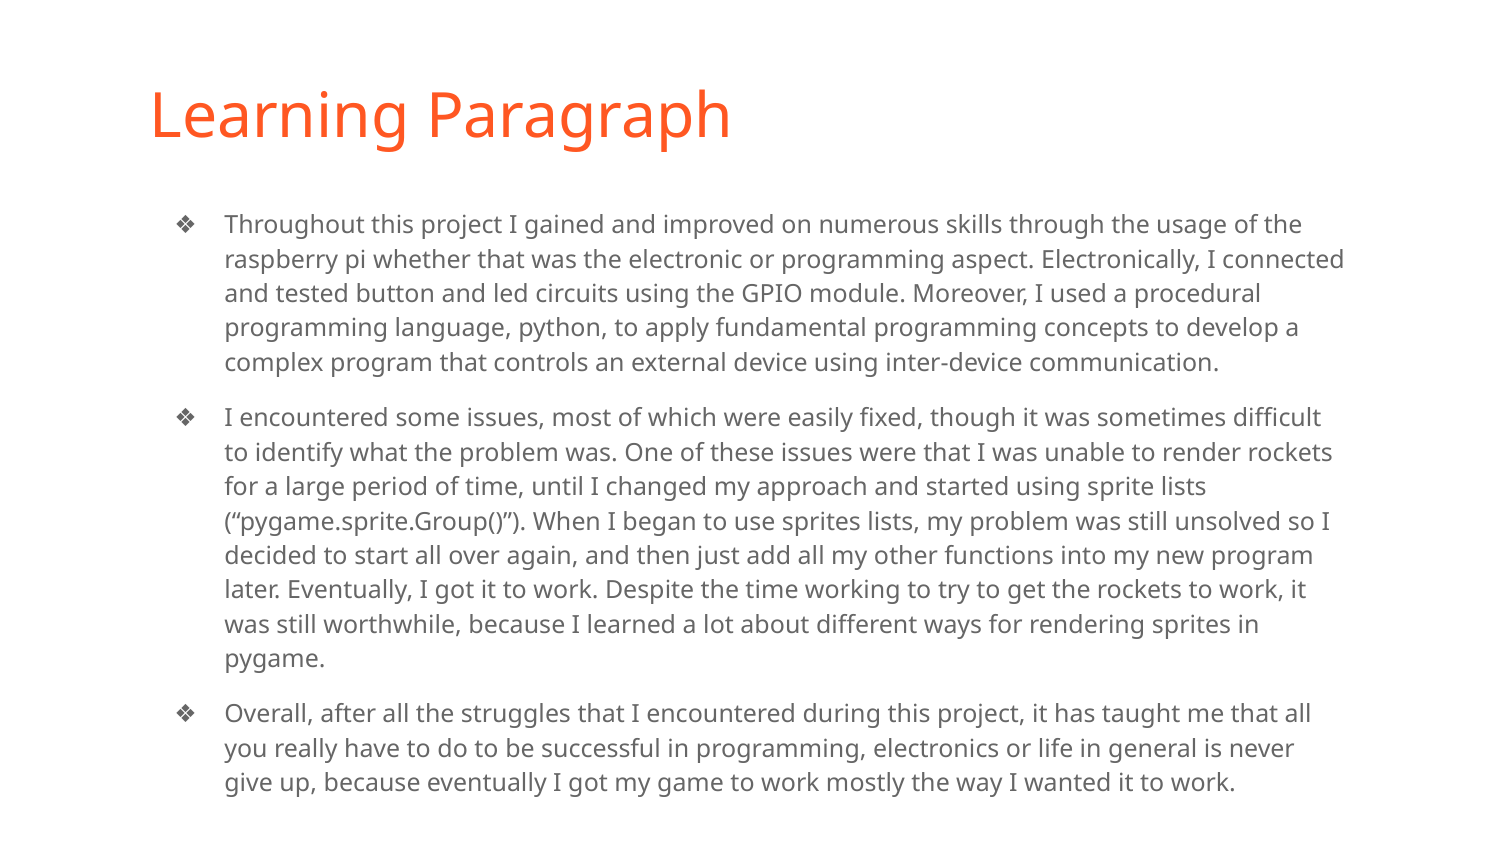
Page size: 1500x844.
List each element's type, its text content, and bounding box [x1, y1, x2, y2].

list Throughout this project I gained and improved on numerous skills through the usage of the raspberry pi whether that was the electronic or programming aspect. Electronically, I connected and tested button and led circuits using the GPIO module. Moreover, I used a procedural programming language, python, to apply fundamental programming concepts to develop a complex program that controls an external device using inter-device communication. I encountered some issues, most of which were easily fixed, though it was sometimes difficult to identify what the problem was. One of these issues were that I was unable to render rockets for a large period of time, until I changed my approach and started using sprite lists (“pygame.sprite.Group()”). When I began to use sprites lists, my problem was still unsolved so I decided to start all over again, and then just add all my other functions into my new program later. Eventually, I got it to work. Despite the time working to try to get the rockets to work, it was still worthwhile, because I learned a lot about different ways for rendering sprites in pygame. Overall, after all the struggles that I encountered during this project, it has taught me that all you really have to do to be successful in programming, electronics or life in general is never give up, because eventually I got my game to work mostly the way I wanted it to work. [134, 189, 1366, 774]
title Learning Paragraph [134, 59, 1366, 189]
